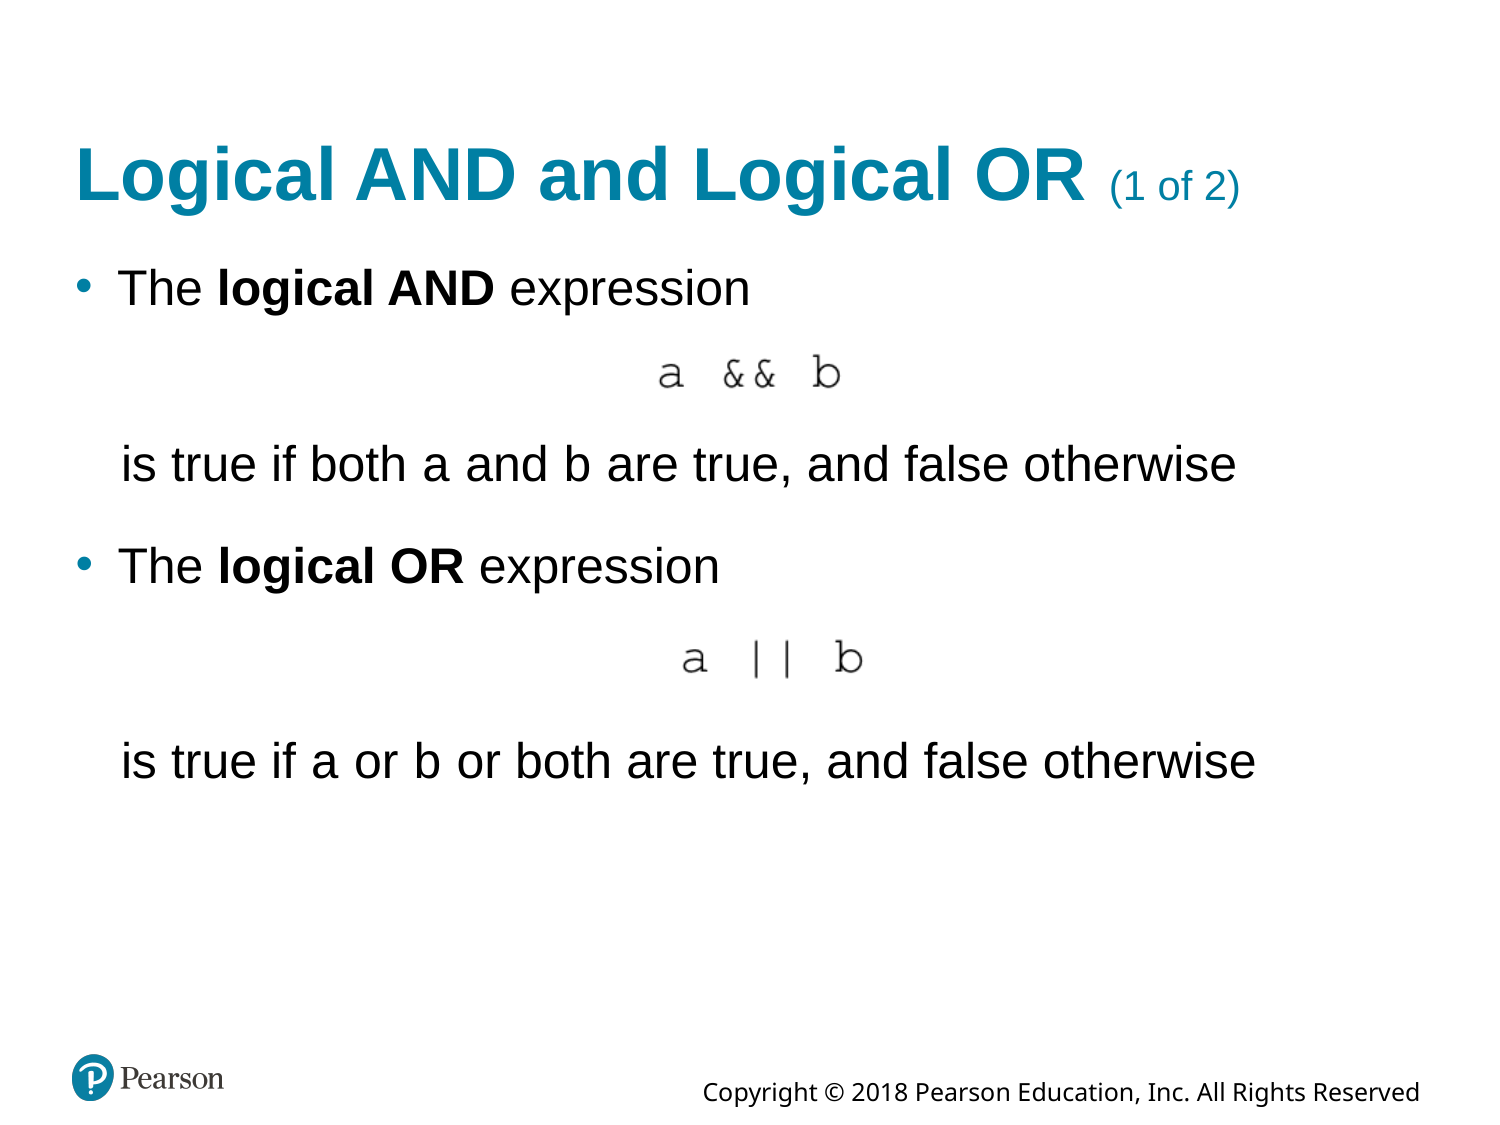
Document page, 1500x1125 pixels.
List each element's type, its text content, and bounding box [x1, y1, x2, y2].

list is true if both a and b are true, and false otherwise [120, 431, 1426, 500]
list The logical OR expression [75, 533, 1426, 612]
picture [98, 1054, 224, 1101]
list The logical AND expression [75, 255, 1425, 325]
picture [625, 341, 875, 415]
list is true if a or b or both are true, and false otherwise [120, 728, 1425, 796]
picture [72, 1087, 83, 1101]
picture [80, 1063, 106, 1088]
title Logical AND and Logical OR (1 of 2) [75, 35, 1425, 216]
picture [649, 621, 897, 697]
picture [72, 1054, 88, 1070]
